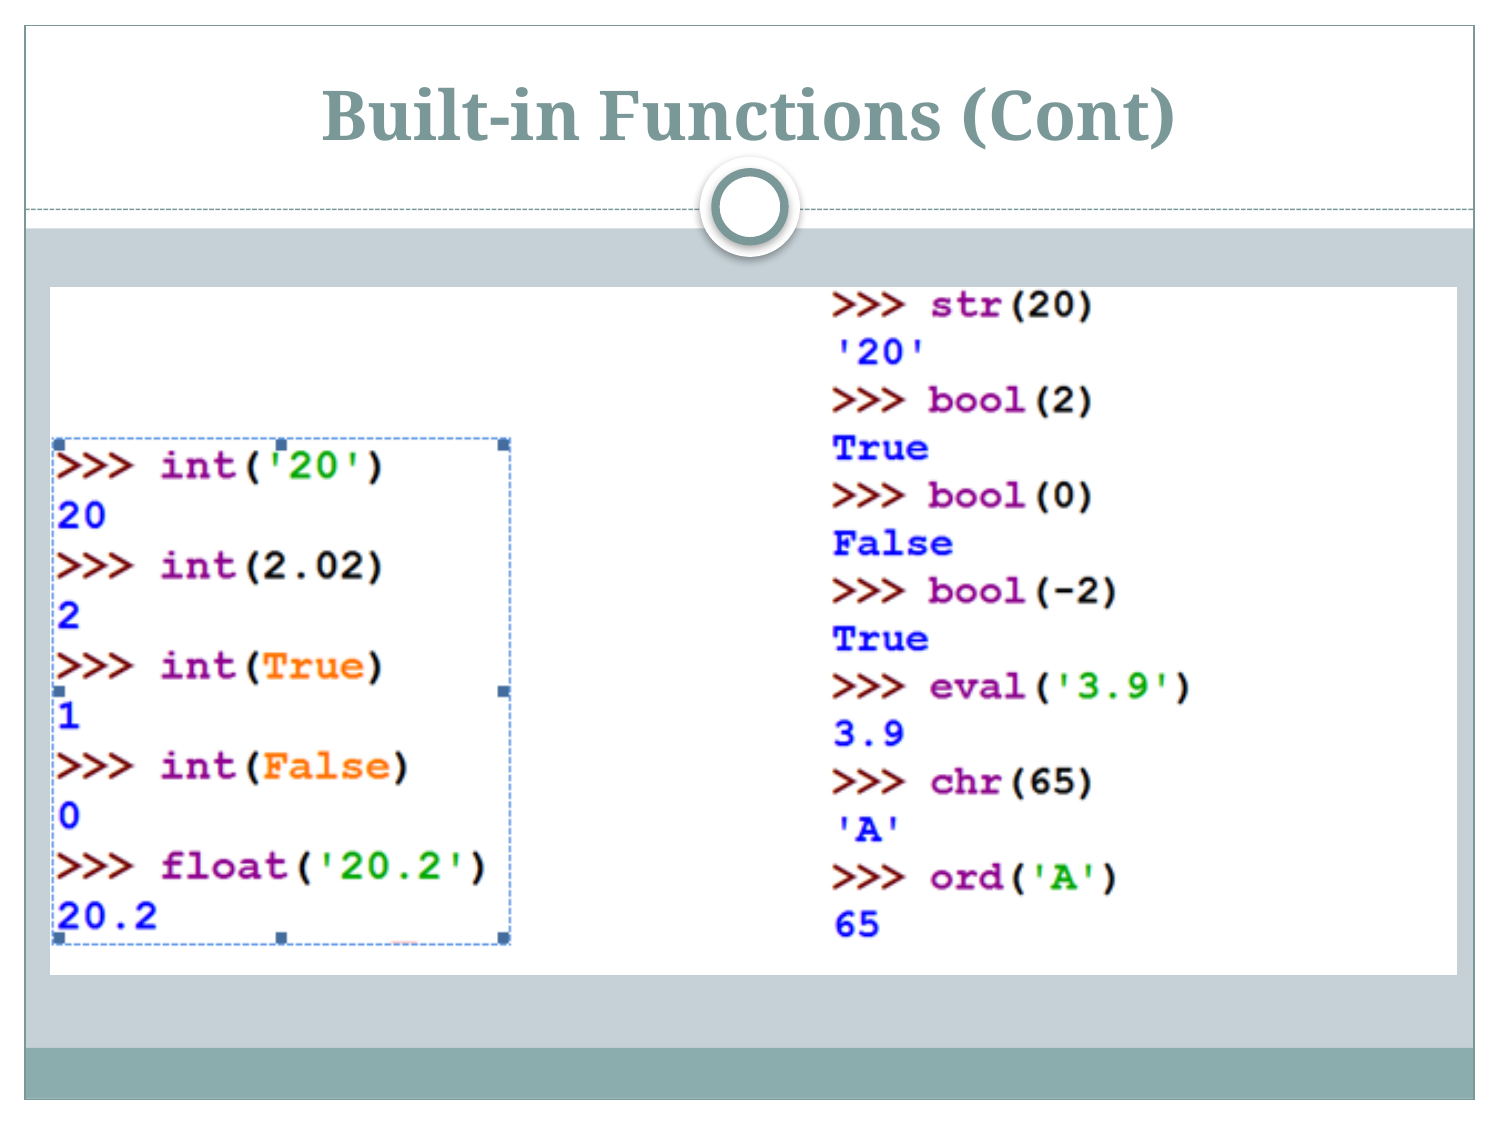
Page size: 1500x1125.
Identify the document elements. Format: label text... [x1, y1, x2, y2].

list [49, 287, 1457, 976]
title Built-in Functions (Cont) [49, 37, 1450, 162]
